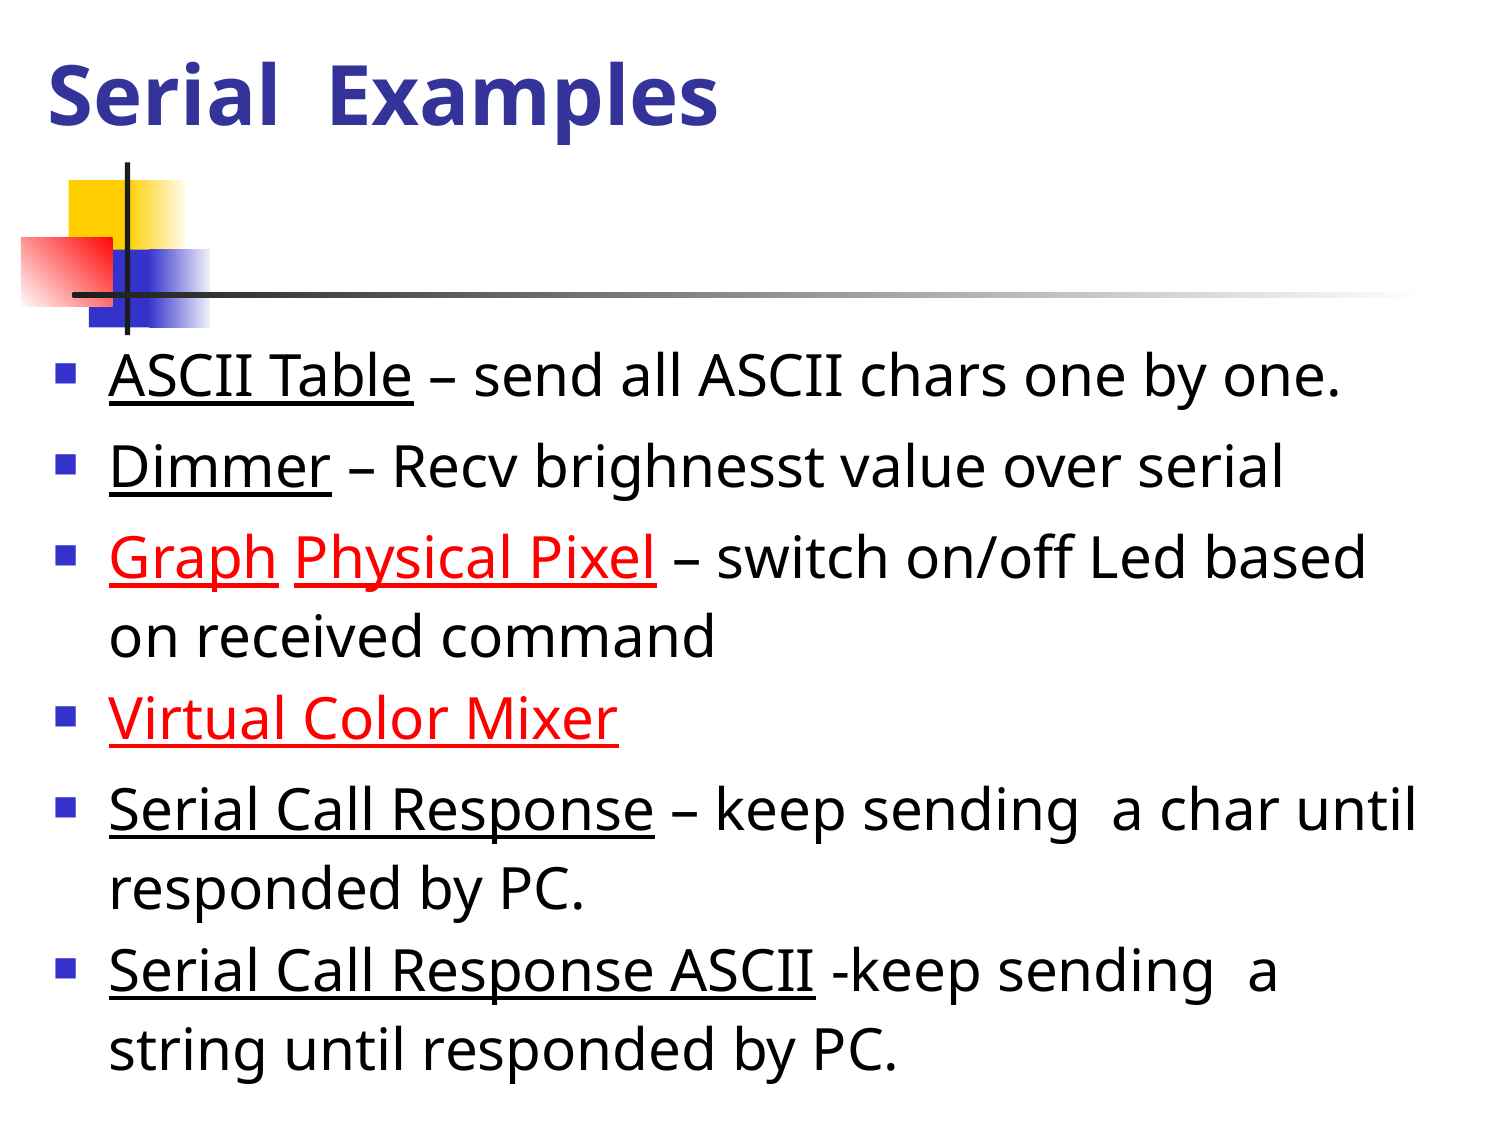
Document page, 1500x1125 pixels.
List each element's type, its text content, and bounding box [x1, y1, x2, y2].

title Serial Examples [32, 75, 1475, 150]
list ASCII Table – send all ASCII chars one by one. Dimmer – Recv brighnesst value over serial Graph Physical Pixel – switch on/off Led based on received command Virtual Color Mixer Serial Call Response – keep sending a char until responded by PC. Serial Call Response ASCII -keep sending a string until responded by PC. [37, 331, 1469, 1088]
